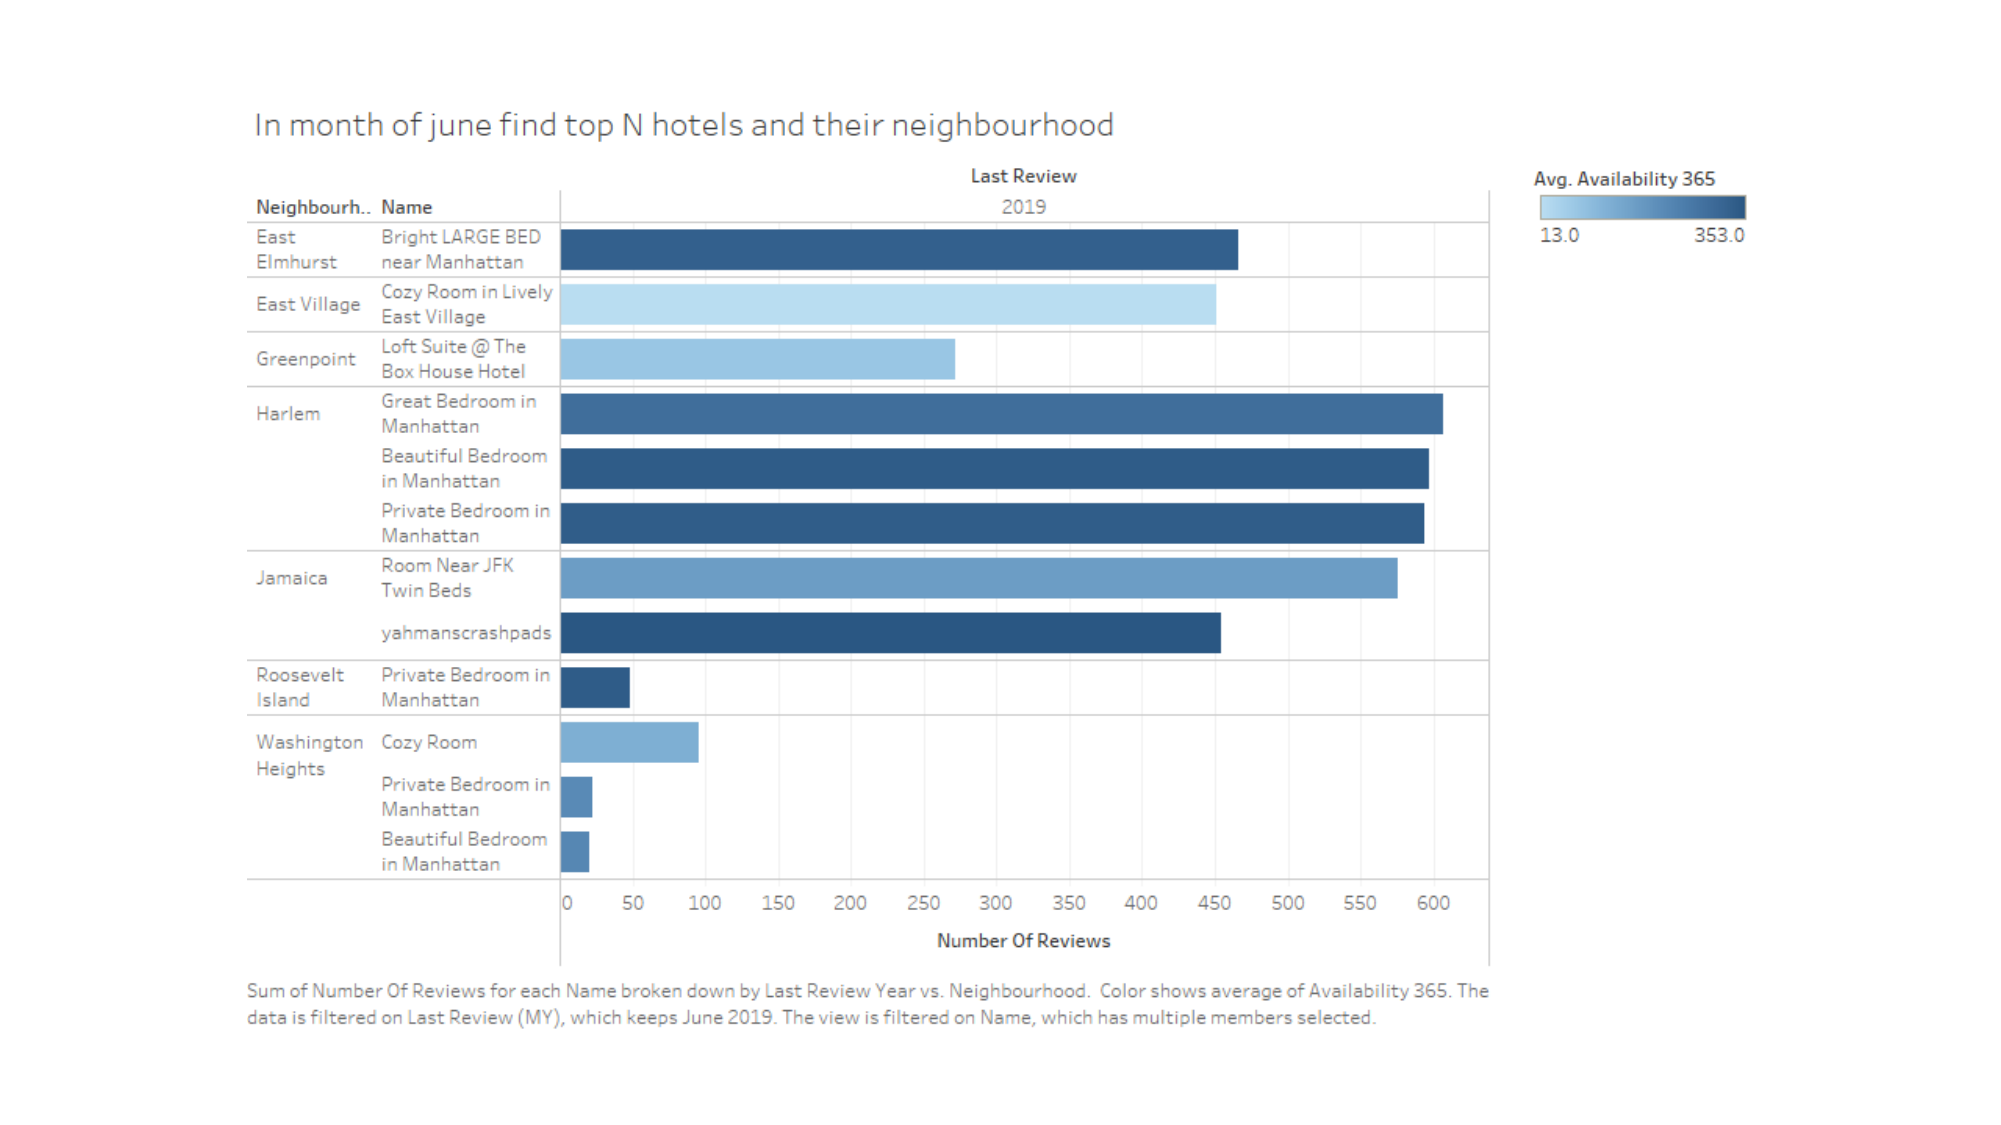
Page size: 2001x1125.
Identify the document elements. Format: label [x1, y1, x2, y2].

picture [247, 92, 1753, 1032]
